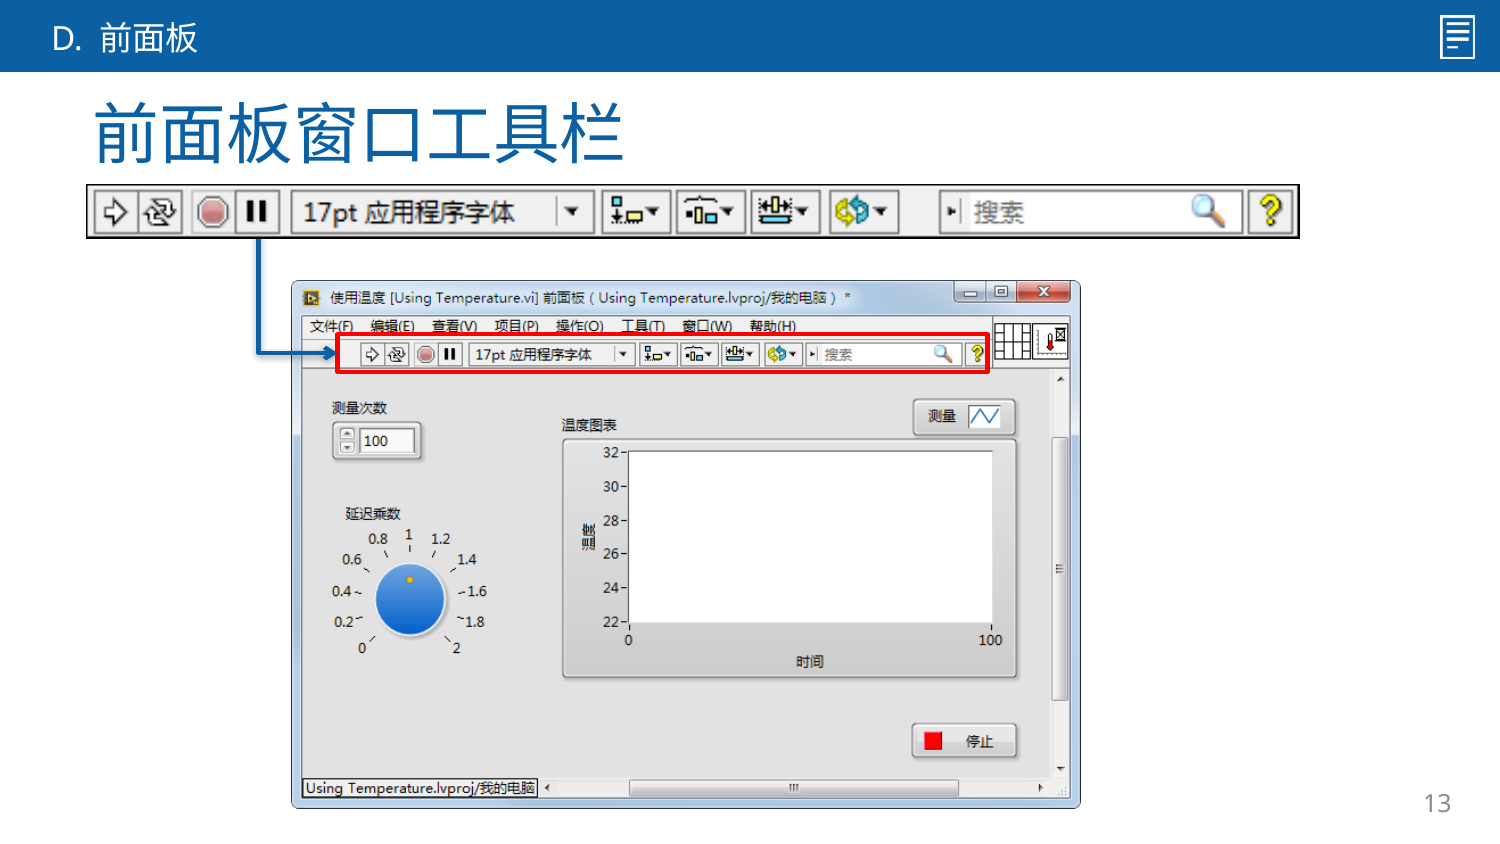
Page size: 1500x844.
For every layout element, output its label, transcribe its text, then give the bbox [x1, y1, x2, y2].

list D. 前面板 [35, 9, 1113, 63]
picture [86, 184, 1301, 239]
list 前面板窗口工具栏 [78, 84, 1366, 282]
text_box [181, 247, 338, 354]
picture [1440, 15, 1475, 59]
picture [291, 280, 1081, 810]
slide_number 13 [1400, 782, 1475, 828]
